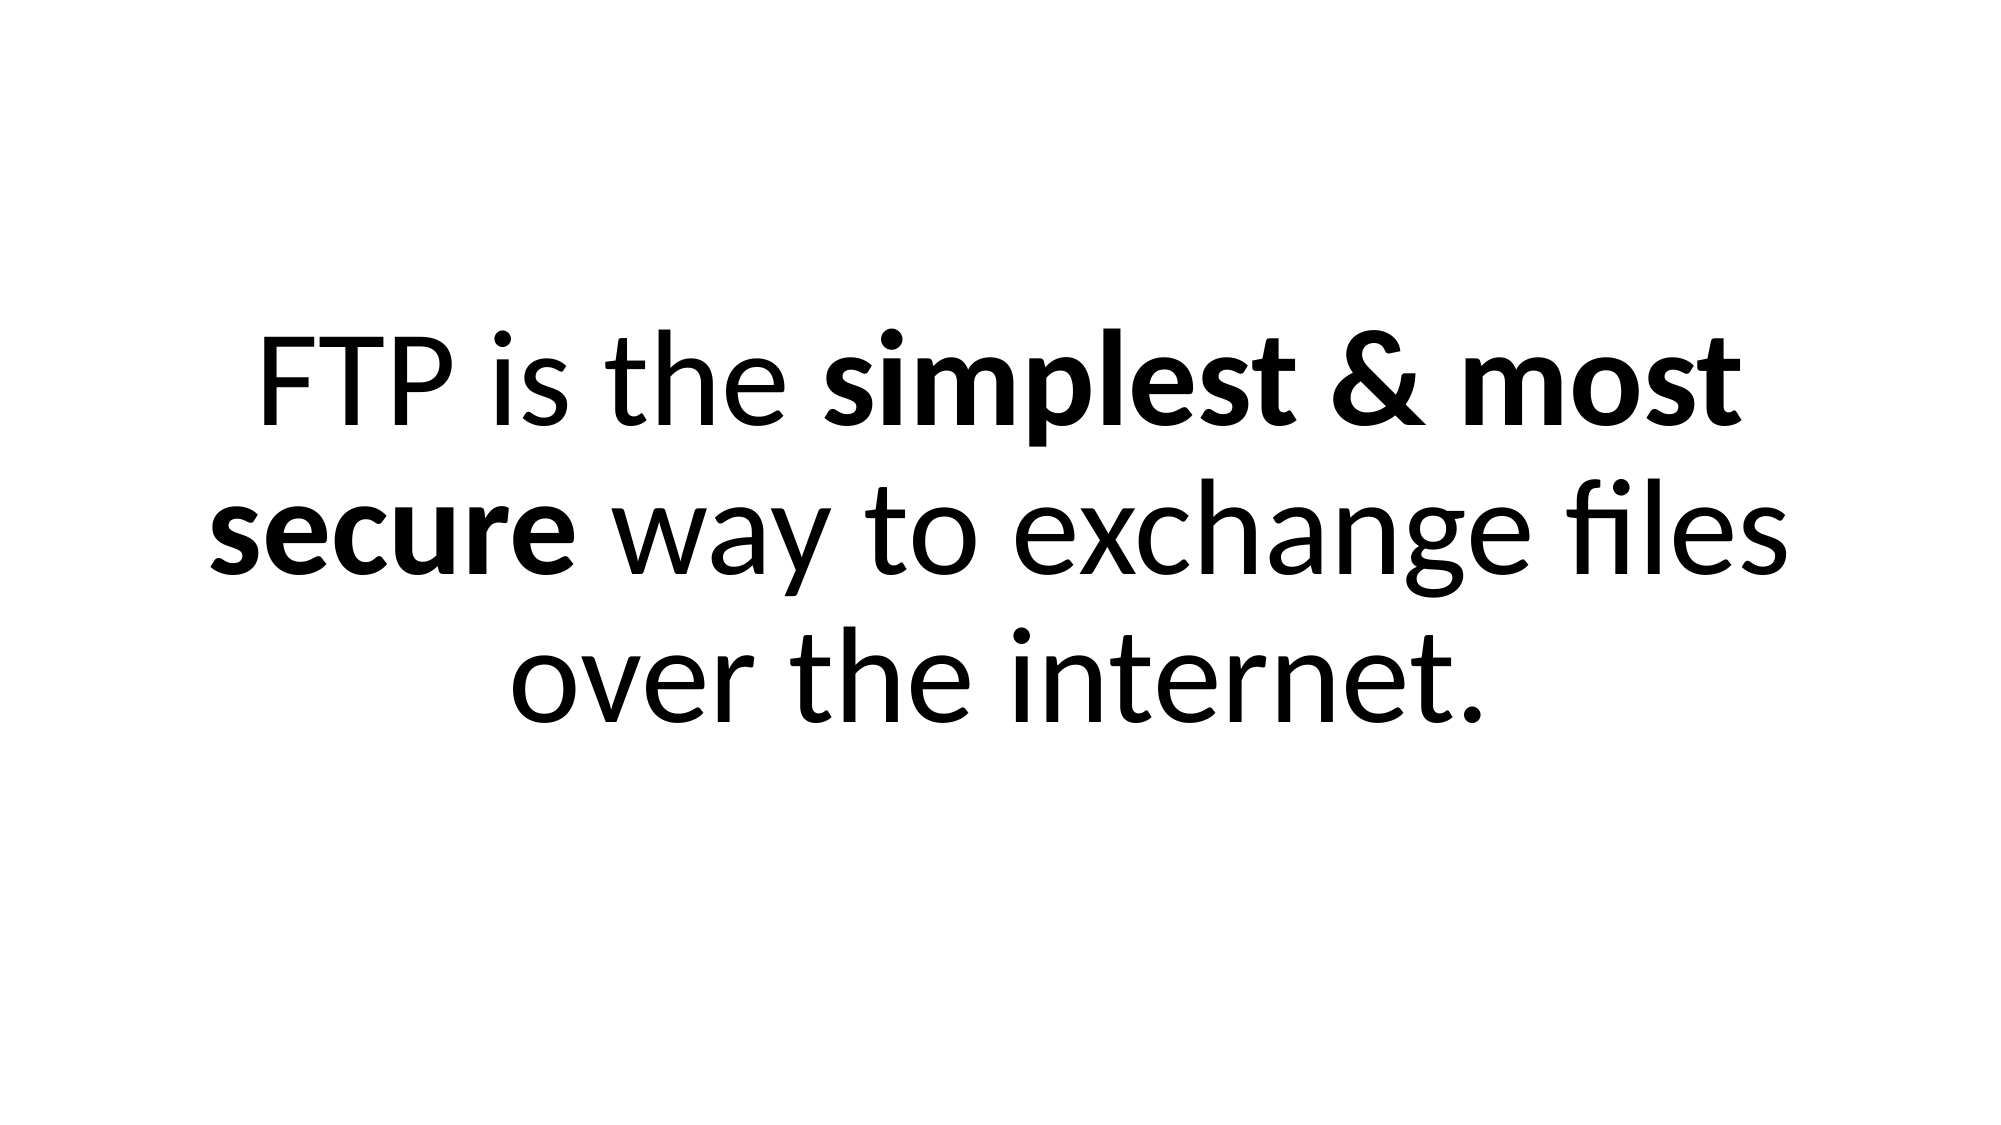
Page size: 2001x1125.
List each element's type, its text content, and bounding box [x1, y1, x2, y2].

list FTP is the simplest & most secure way to exchange files over the internet. [137, 299, 1863, 1014]
